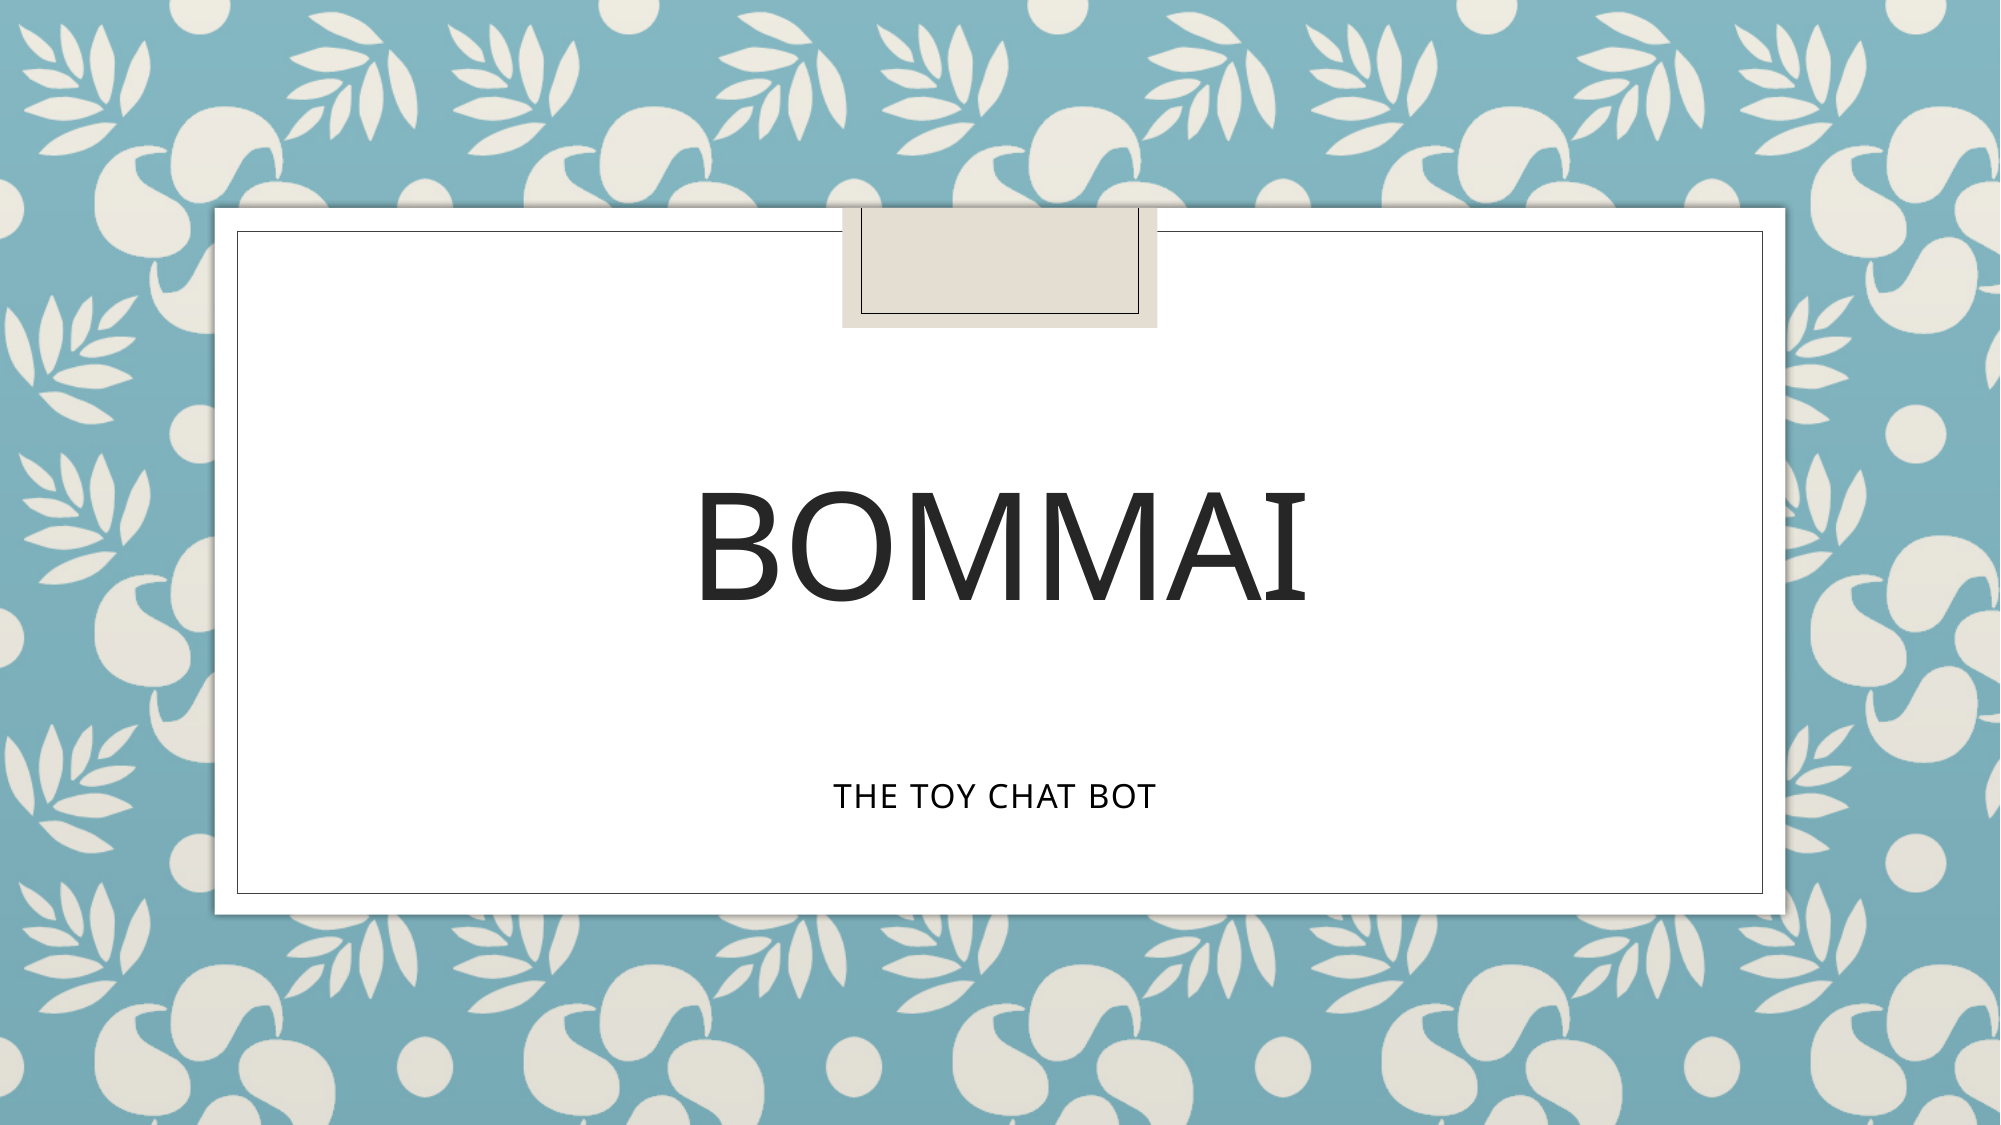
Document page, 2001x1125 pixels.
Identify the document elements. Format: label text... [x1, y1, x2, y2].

subtitle THE TOY CHAT BOT [256, 768, 1745, 844]
title BOMMAI [256, 343, 1744, 768]
